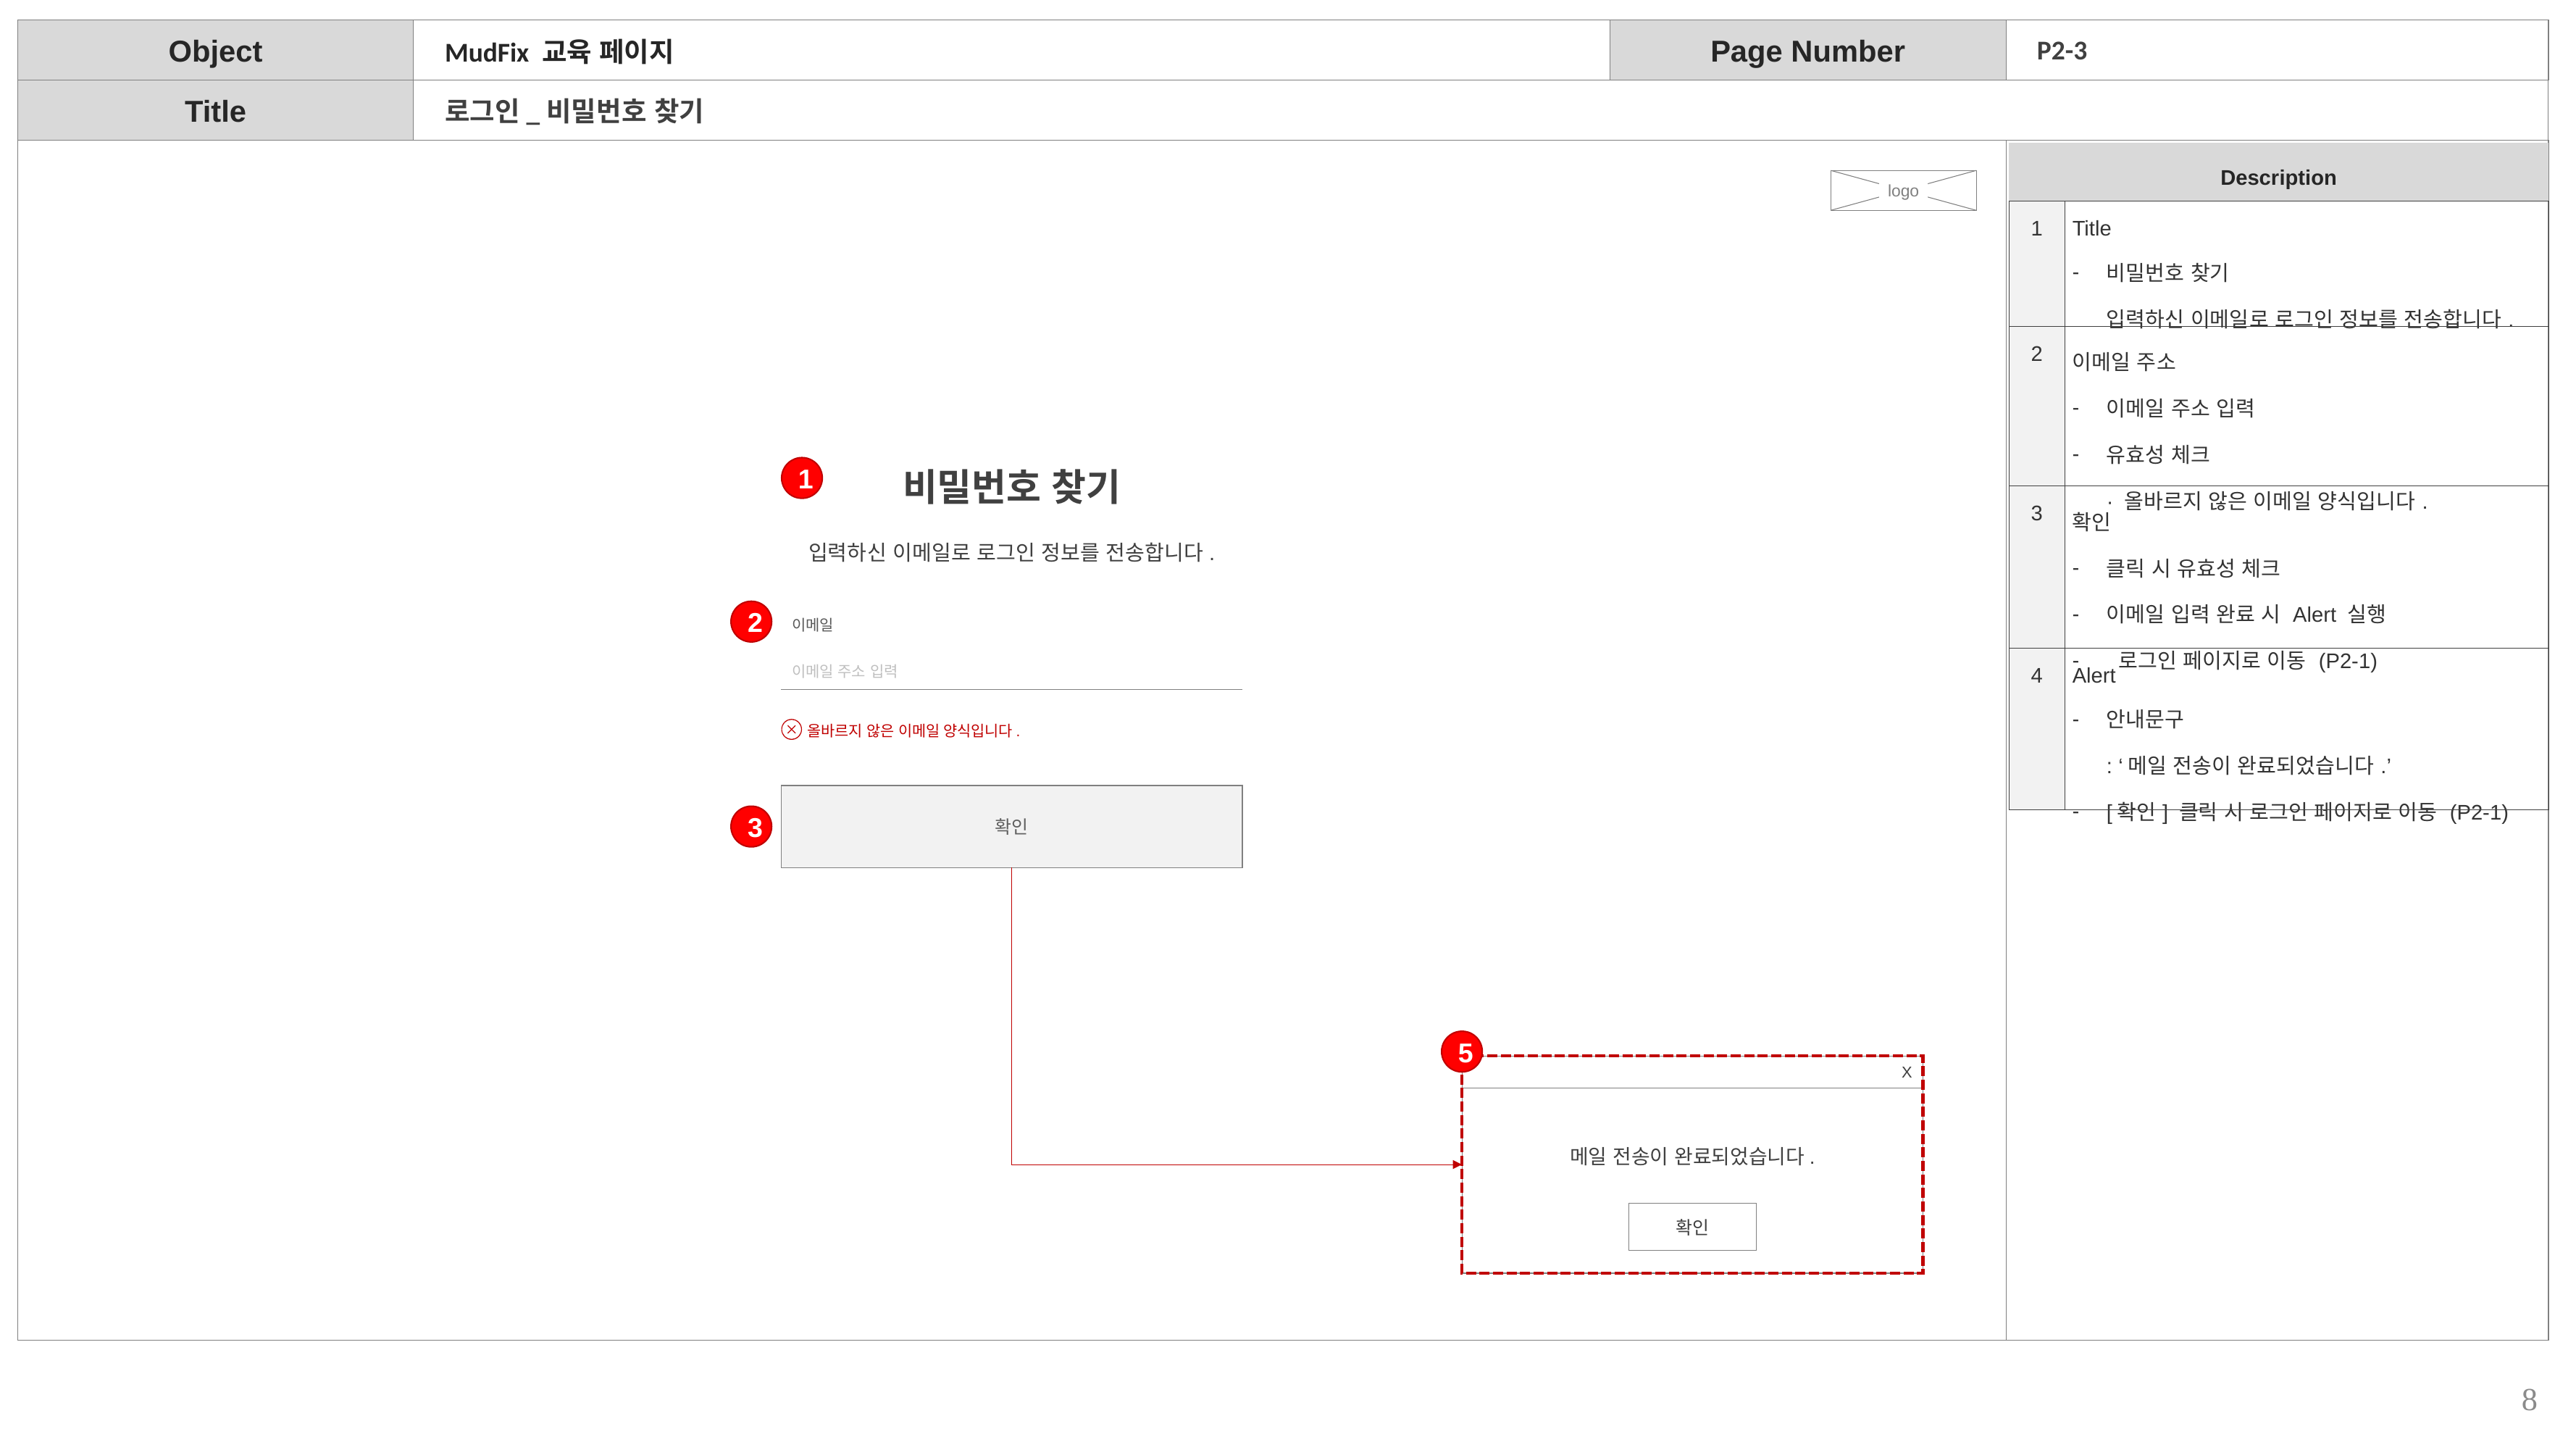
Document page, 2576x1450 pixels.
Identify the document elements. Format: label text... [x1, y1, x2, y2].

list MudFix 교육 페이지 [434, 32, 1590, 75]
table_cell Alert 안내문구 : ‘메일 전송이 완료되었습니다.’ [확인] 클릭 시 로그인 페이지로 이동 (P2-1) [2065, 649, 2548, 809]
list 로그인_비밀번호 찾기 [434, 91, 1590, 134]
text_box 비밀번호 찾기 [590, 412, 1434, 498]
table_cell 4 [2010, 649, 2065, 809]
text_box 3 [730, 805, 773, 848]
table_cell Title 비밀번호 찾기 입력하신 이메일로 로그인 정보를 전송합니다. [2065, 201, 2548, 326]
text_box [1461, 1055, 1924, 1274]
table_cell 이메일 주소 이메일 주소 입력 유효성 체크 · 올바르지 않은 이메일 양식입니다. [2065, 327, 2548, 486]
text_box 입력하신 이메일로 로그인 정보를 전송합니다. [590, 498, 1434, 594]
text_box 5 [1441, 1030, 1484, 1073]
text_box 확인 [780, 785, 1243, 868]
table_header Description [2009, 143, 2548, 201]
list P2-3 [2025, 30, 2527, 72]
text_box 올바르지 않은 이메일 양식입니다. [796, 707, 1154, 746]
text_box 2 [730, 600, 773, 643]
text_box 이메일 주소 입력 [781, 647, 1139, 686]
text_box 이메일 [781, 601, 1139, 640]
table_cell 2 [2010, 327, 2065, 486]
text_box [1831, 170, 1977, 211]
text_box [1088, 791, 1386, 1241]
table_cell 1 [2010, 201, 2065, 326]
table_cell 확인 클릭 시 유효성 체크 이메일 입력 완료 시 Alert 실행 로그인 페이지로 이동 (P2-1) [2065, 486, 2548, 648]
table_cell 3 [2010, 486, 2065, 648]
slide_number 8 [2292, 1359, 2548, 1436]
